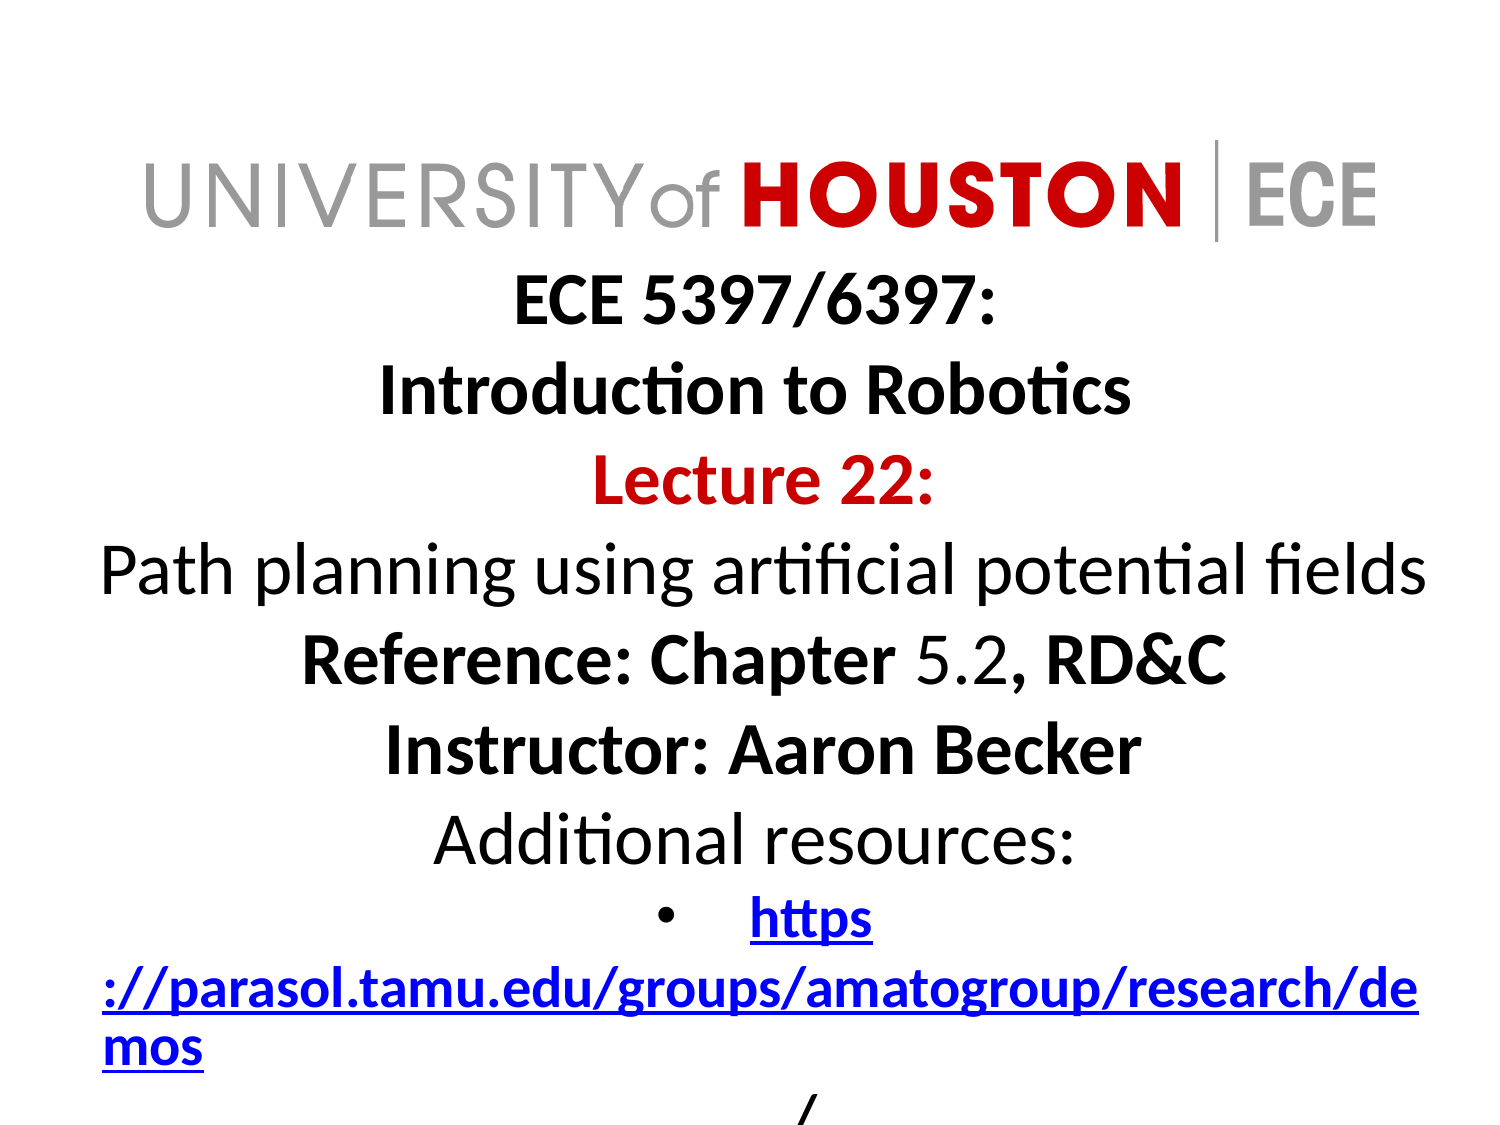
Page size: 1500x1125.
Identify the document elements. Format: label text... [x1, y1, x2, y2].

text_box ECE 5397/6397: Introduction to Robotics Lecture 22: Path planning using artificial potential fields Reference: Chapter 5.2, RD&C Instructor: Aaron Becker Additional resources: https://parasol.tamu.edu/groups/amatogroup/research/demos/ https://en.wikipedia.org/wiki/Motion_planning [29, 241, 1500, 1125]
picture [146, 140, 1375, 242]
